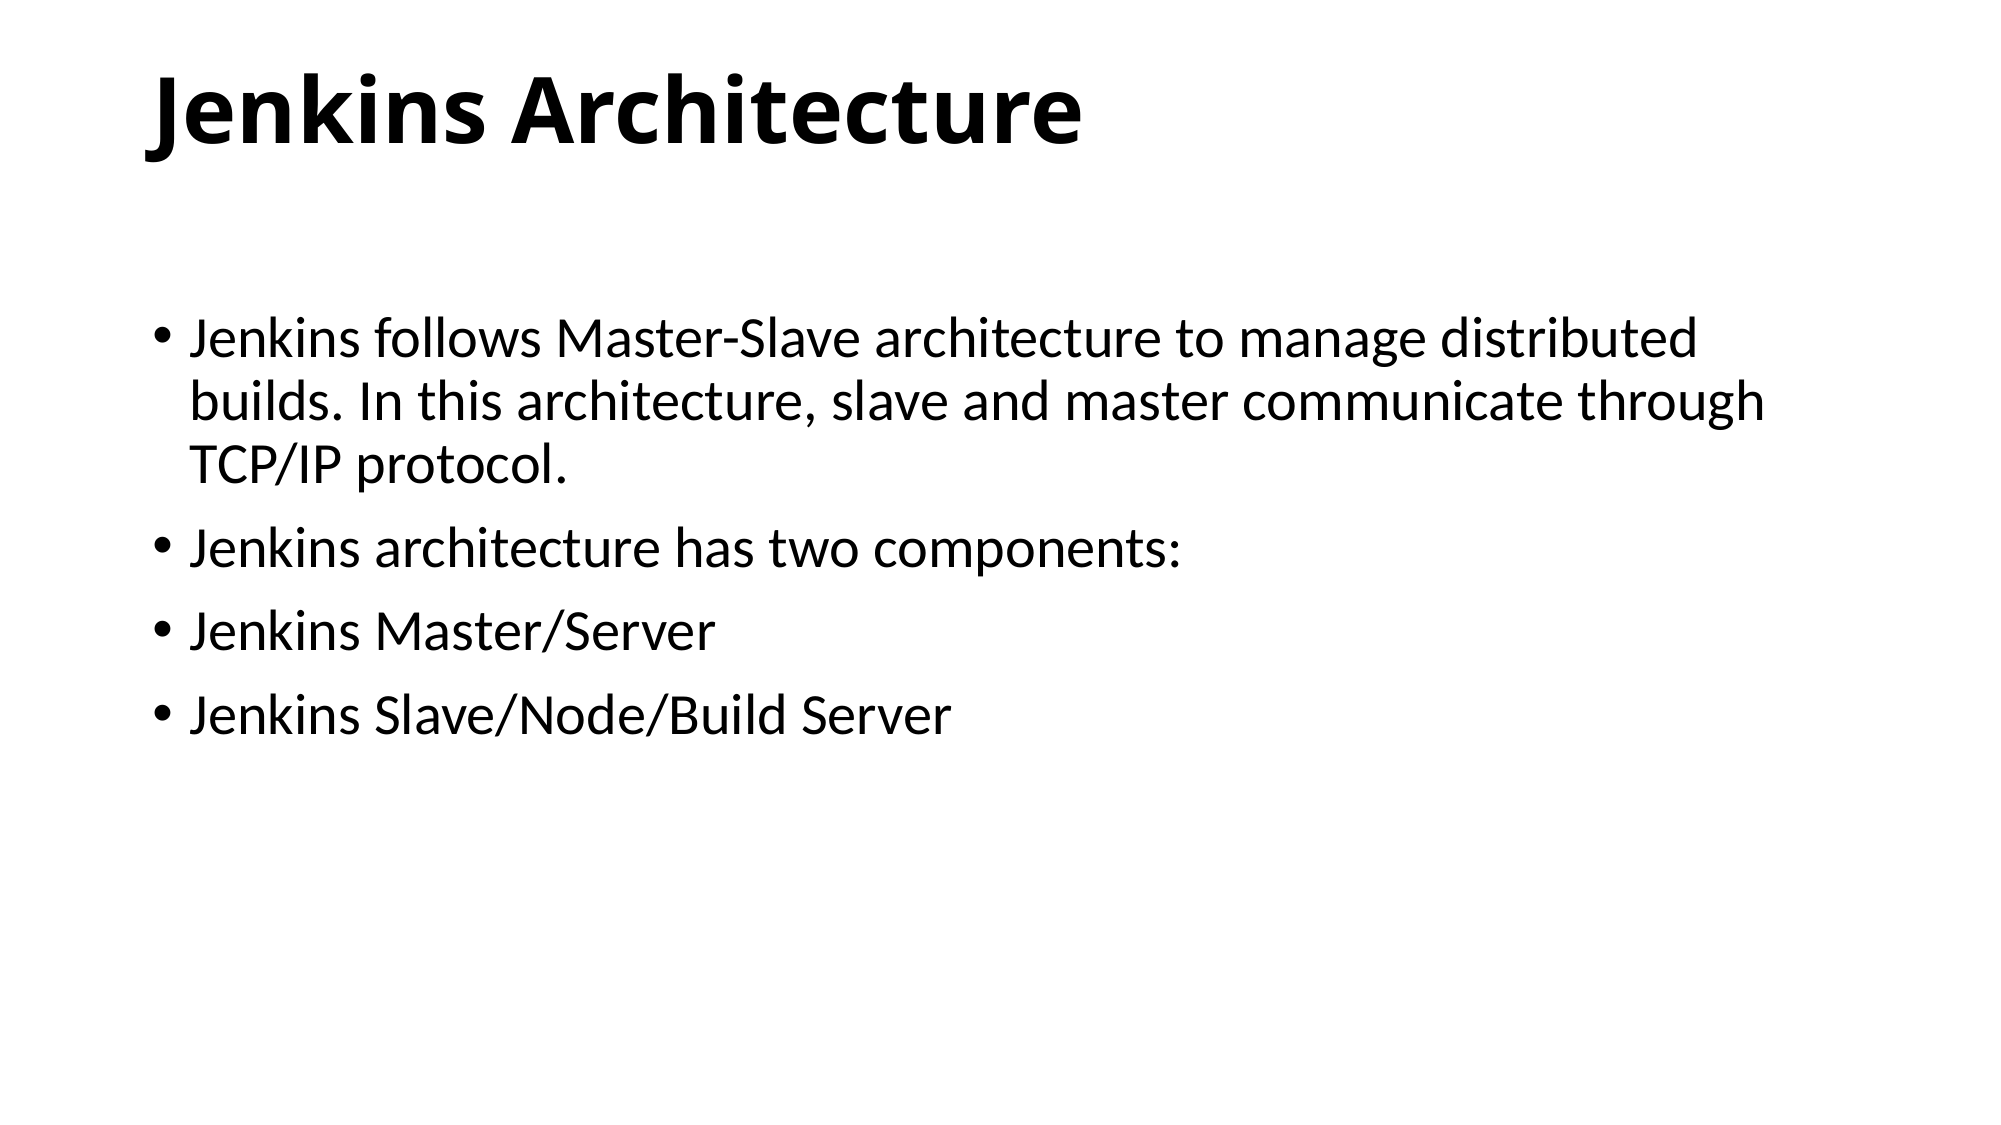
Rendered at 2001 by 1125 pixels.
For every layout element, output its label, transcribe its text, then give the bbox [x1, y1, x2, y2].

title Jenkins Architecture [137, 59, 1863, 278]
list Jenkins follows Master-Slave architecture to manage distributed builds. In this architecture, slave and master communicate through TCP/IP protocol. Jenkins architecture has two components: Jenkins Master/Server Jenkins Slave/Node/Build Server [137, 299, 1863, 1014]
